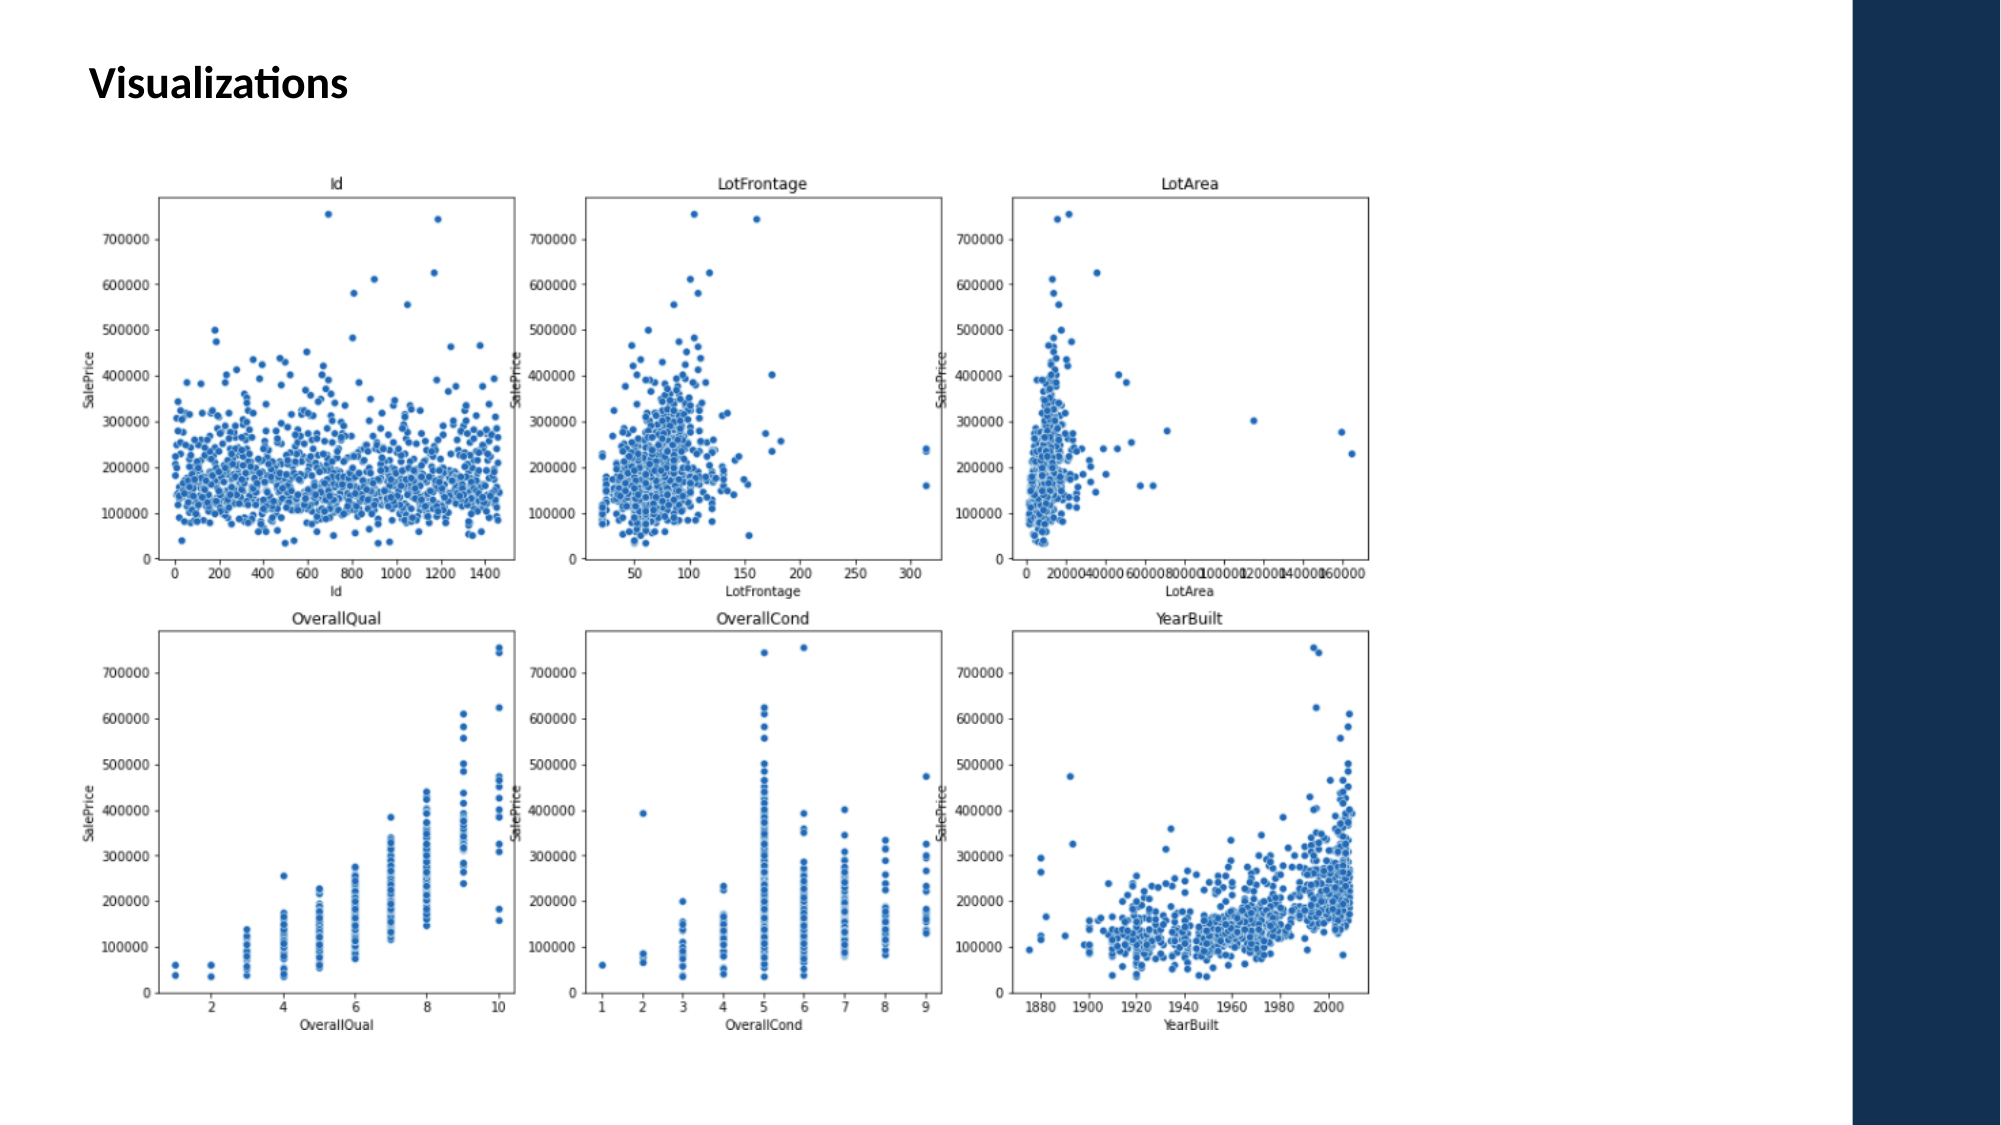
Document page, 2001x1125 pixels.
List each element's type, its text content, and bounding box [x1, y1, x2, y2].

picture [58, 176, 1383, 1030]
text_box Visualizations [74, 45, 1076, 116]
